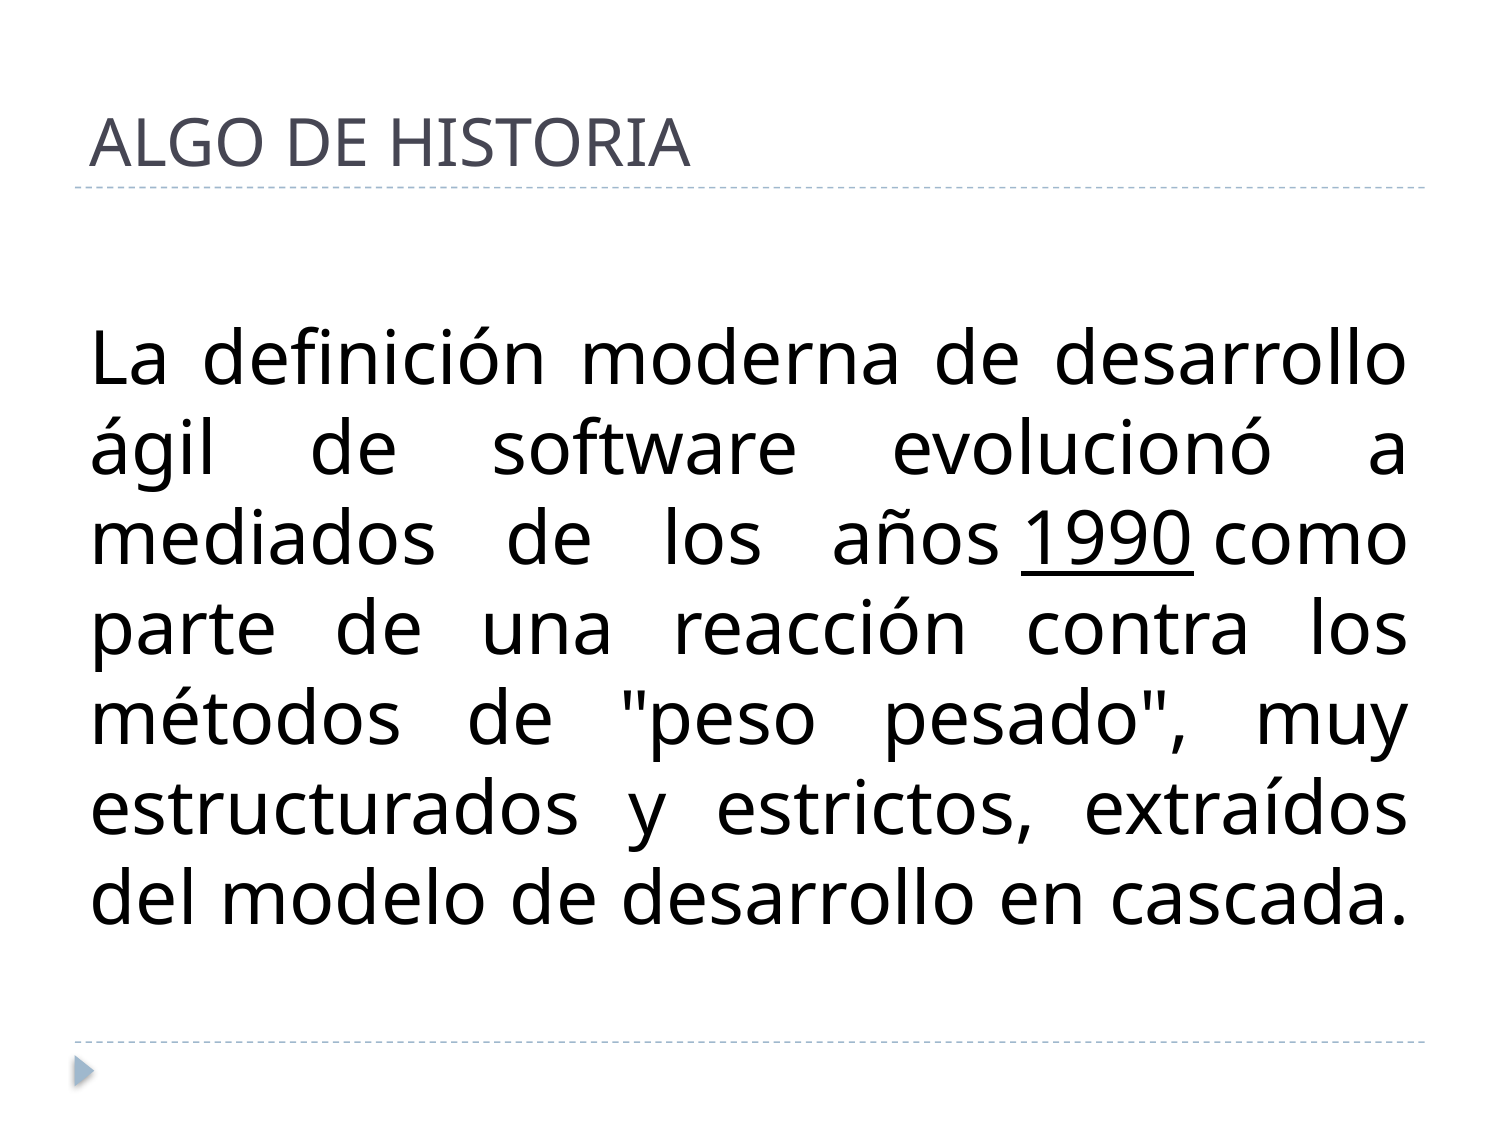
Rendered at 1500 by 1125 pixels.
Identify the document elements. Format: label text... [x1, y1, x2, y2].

list La definición moderna de desarrollo ágil de software evolucionó a mediados de los años 1990 como parte de una reacción contra los métodos de "peso pesado", muy estructurados y estrictos, extraídos del modelo de desarrollo en cascada. [75, 200, 1425, 1010]
title ALGO DE HISTORIA [75, 24, 1425, 188]
